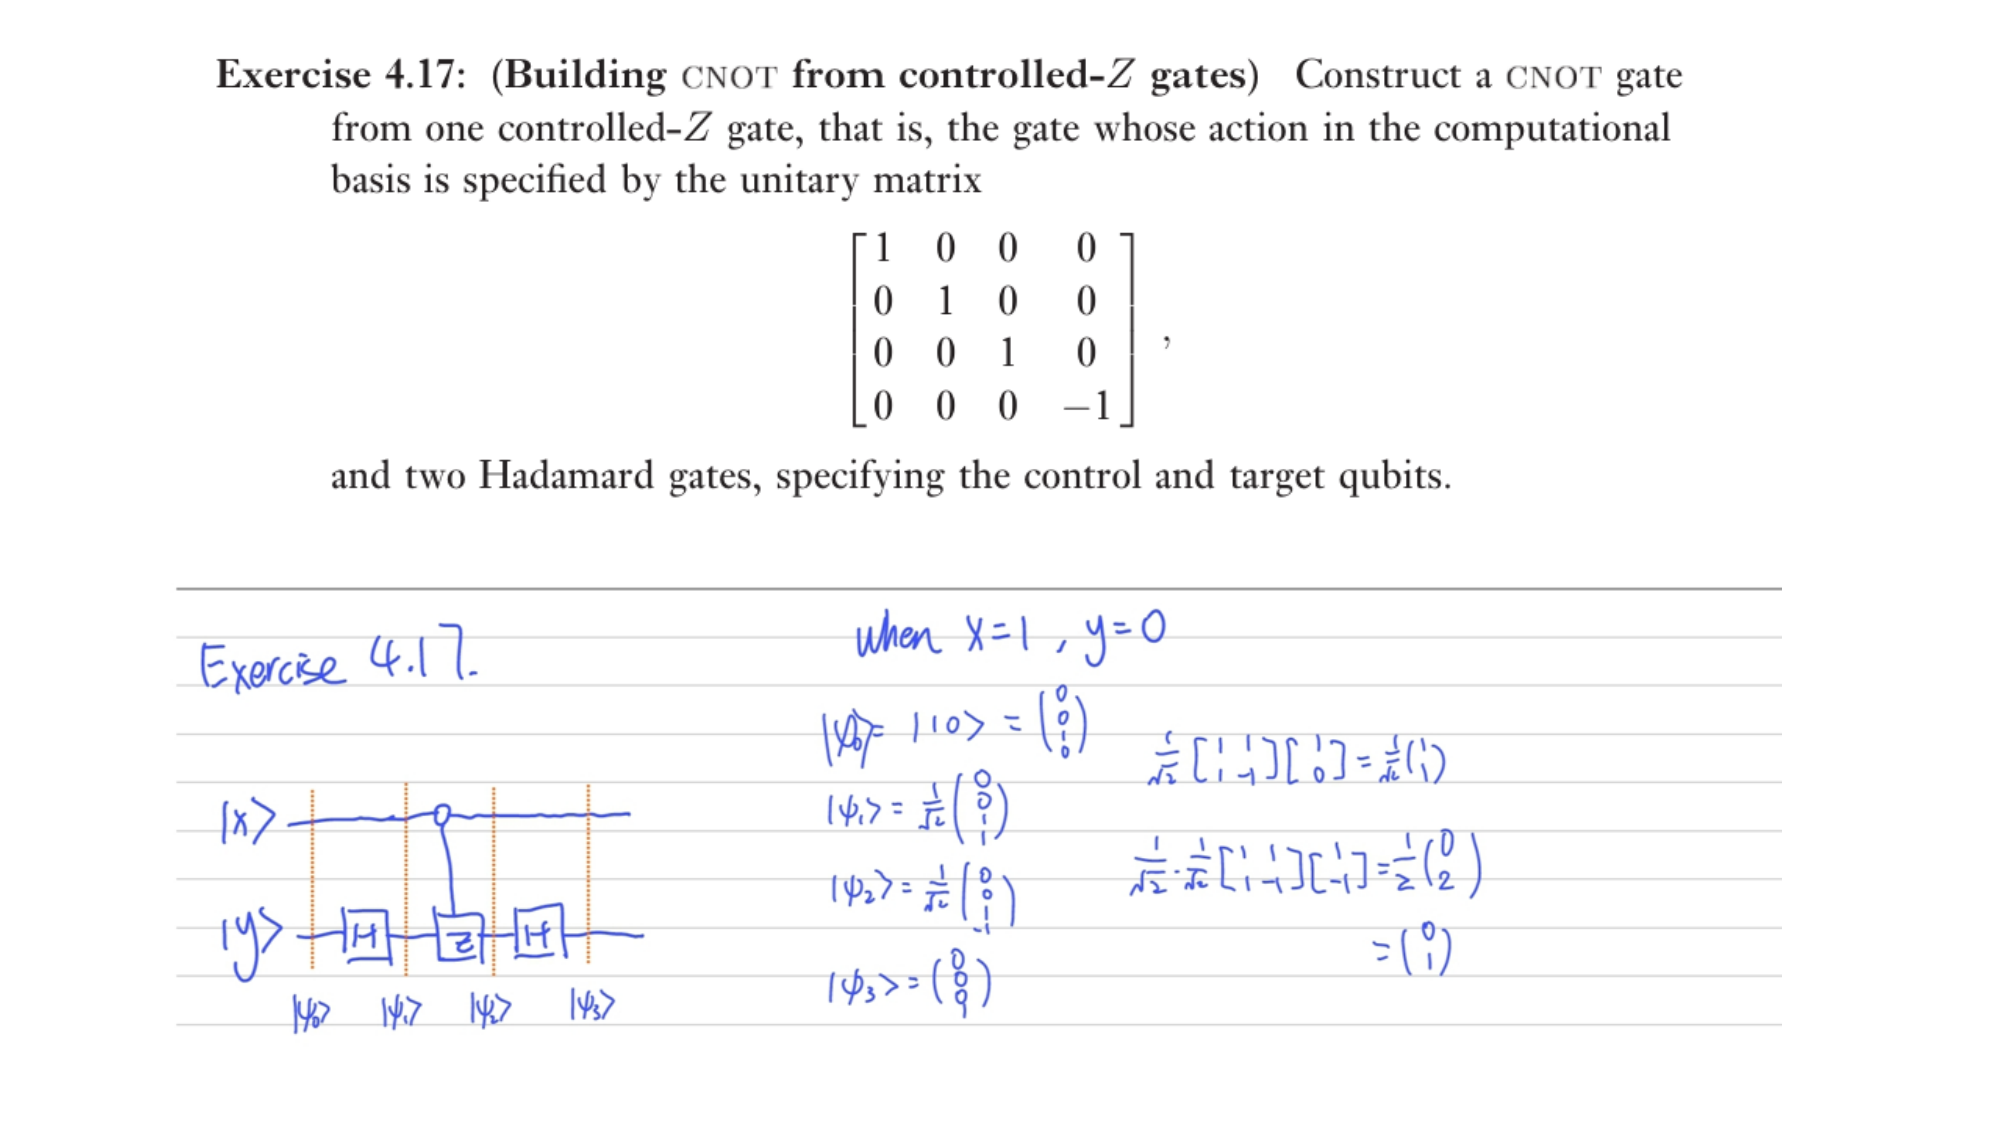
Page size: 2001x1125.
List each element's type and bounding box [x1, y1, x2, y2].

picture [167, 550, 1782, 1062]
picture [161, 25, 1788, 530]
